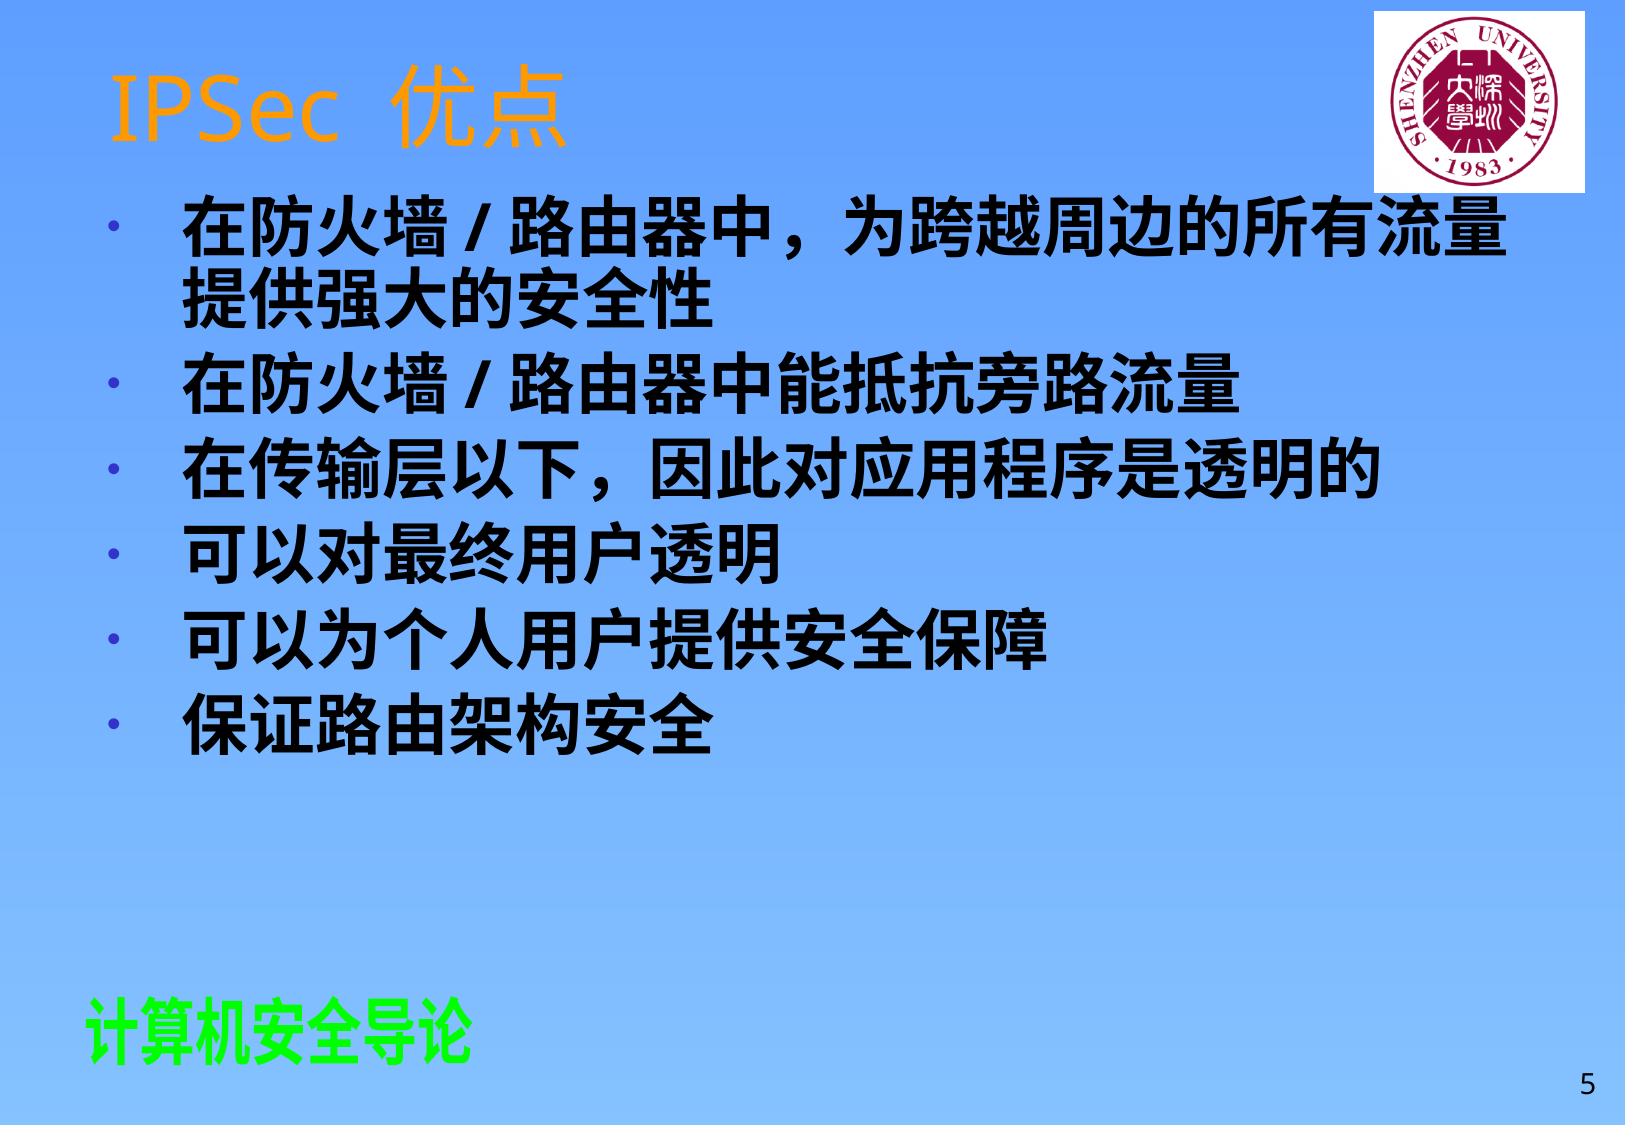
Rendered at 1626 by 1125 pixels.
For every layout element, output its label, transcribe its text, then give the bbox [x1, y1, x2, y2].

list 在防火墙/路由器中，为跨越周边的所有流量提供强大的安全性 在防火墙/路由器中能抵抗旁路流量 在传输层以下，因此对应用程序是透明的 可以对最终用户透明 可以为个人用户提供安全保障 保证路由架构安全 [91, 186, 1534, 891]
picture [1374, 11, 1585, 193]
title IPSec 优点 [94, 42, 1114, 168]
slide_number 5 [1438, 1062, 1612, 1113]
